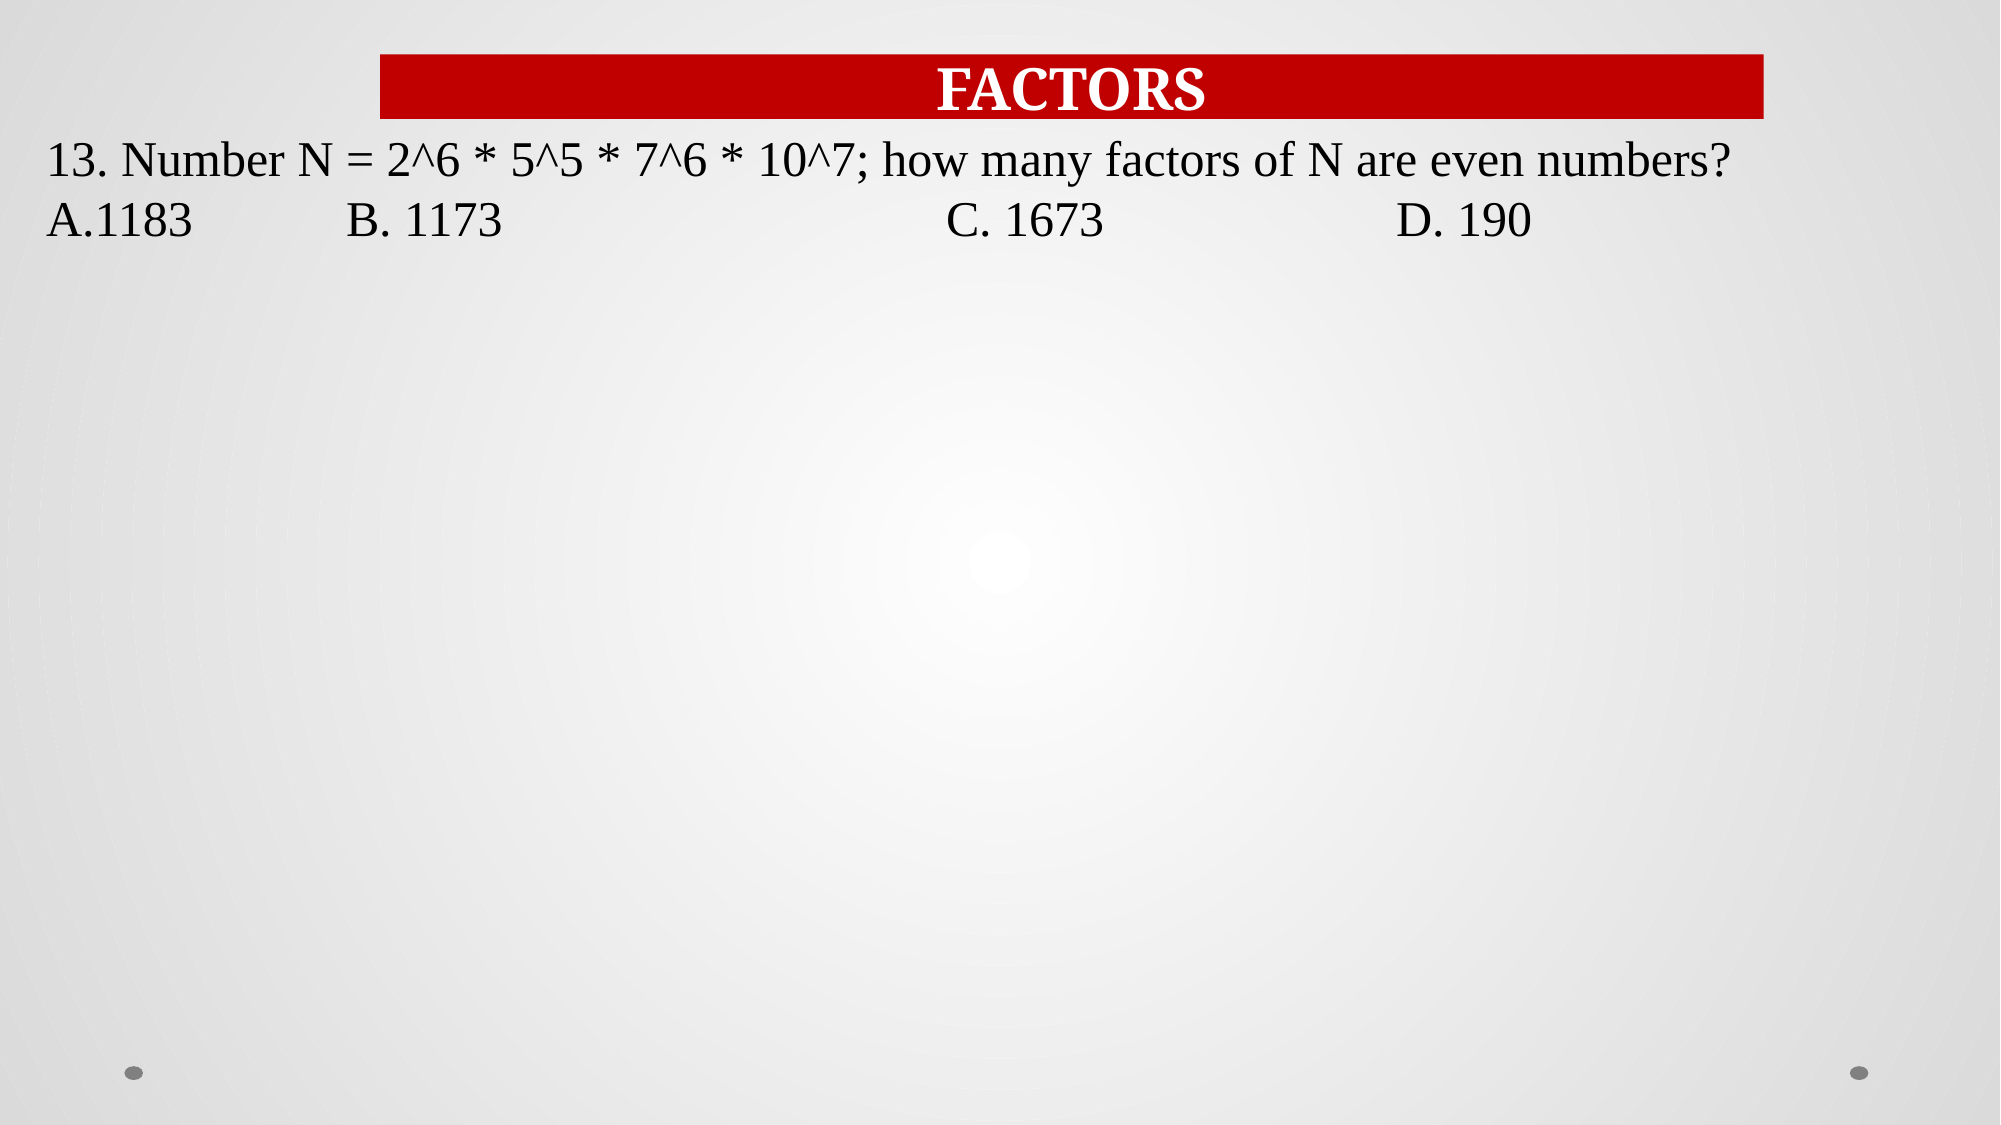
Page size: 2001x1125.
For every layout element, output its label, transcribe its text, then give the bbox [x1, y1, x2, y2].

text_box FACTORS [378, 52, 1766, 121]
text_box 13. Number N = 2^6 * 5^5 * 7^6 * 10^7; how many factors of N are even numbers? A.1183 B. 1173 C. 1673 D. 190 [31, 118, 1933, 254]
